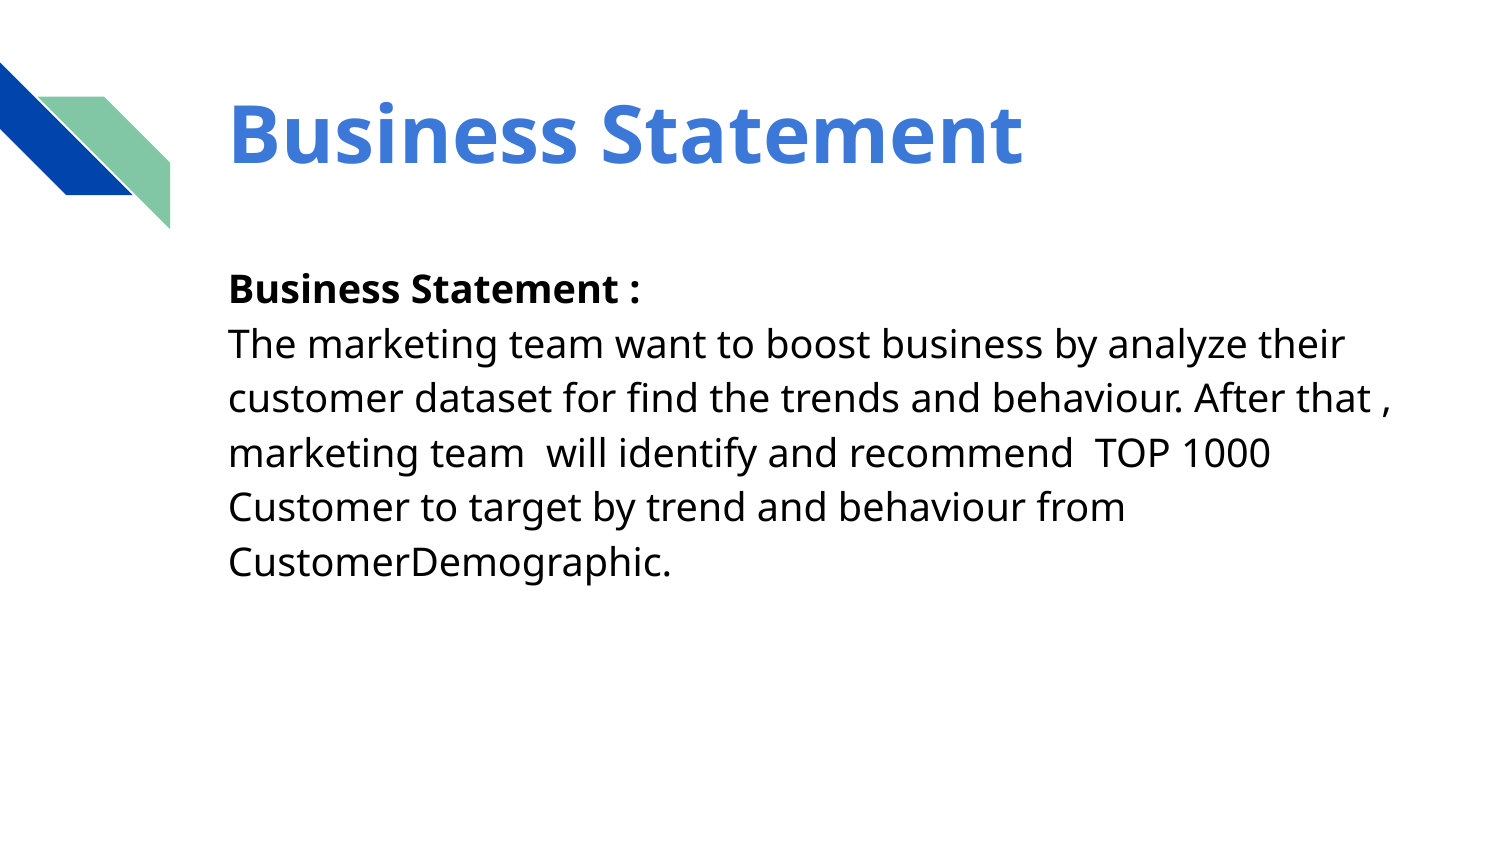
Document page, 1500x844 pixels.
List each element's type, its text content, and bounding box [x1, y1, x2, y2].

title Business Statement [212, 68, 1436, 211]
list Business Statement : The marketing team want to boost business by analyze their customer dataset for find the trends and behaviour. After that , marketing team will identify and recommend TOP 1000 Customer to target by trend and behaviour from CustomerDemographic. [212, 242, 1421, 720]
